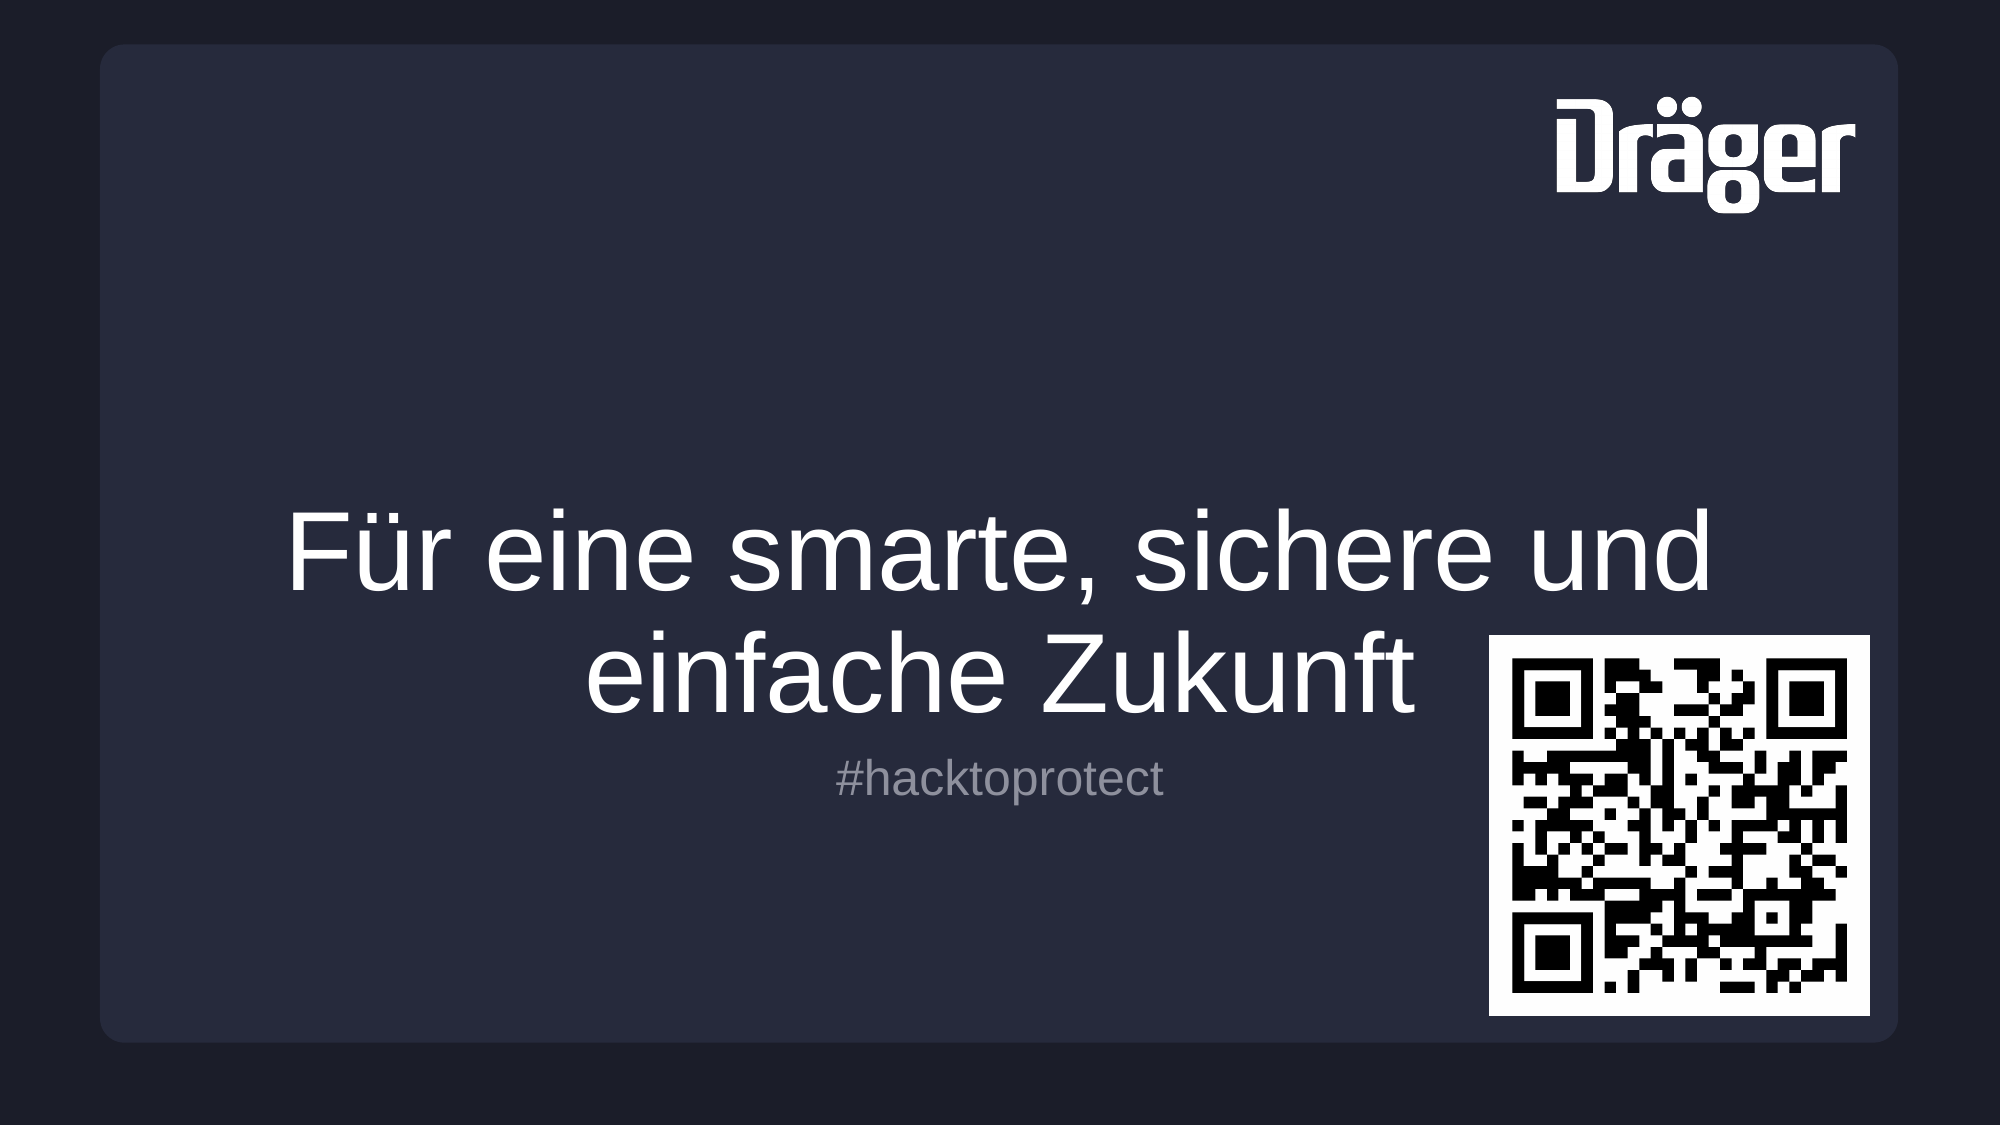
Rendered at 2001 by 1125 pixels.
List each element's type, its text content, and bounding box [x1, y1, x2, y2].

picture [1489, 635, 1870, 1016]
title Für eine smarte, sichere und einfache Zukunft [249, 352, 1750, 744]
subtitle #hacktoprotect [249, 744, 1489, 1016]
picture [1549, 89, 1863, 221]
